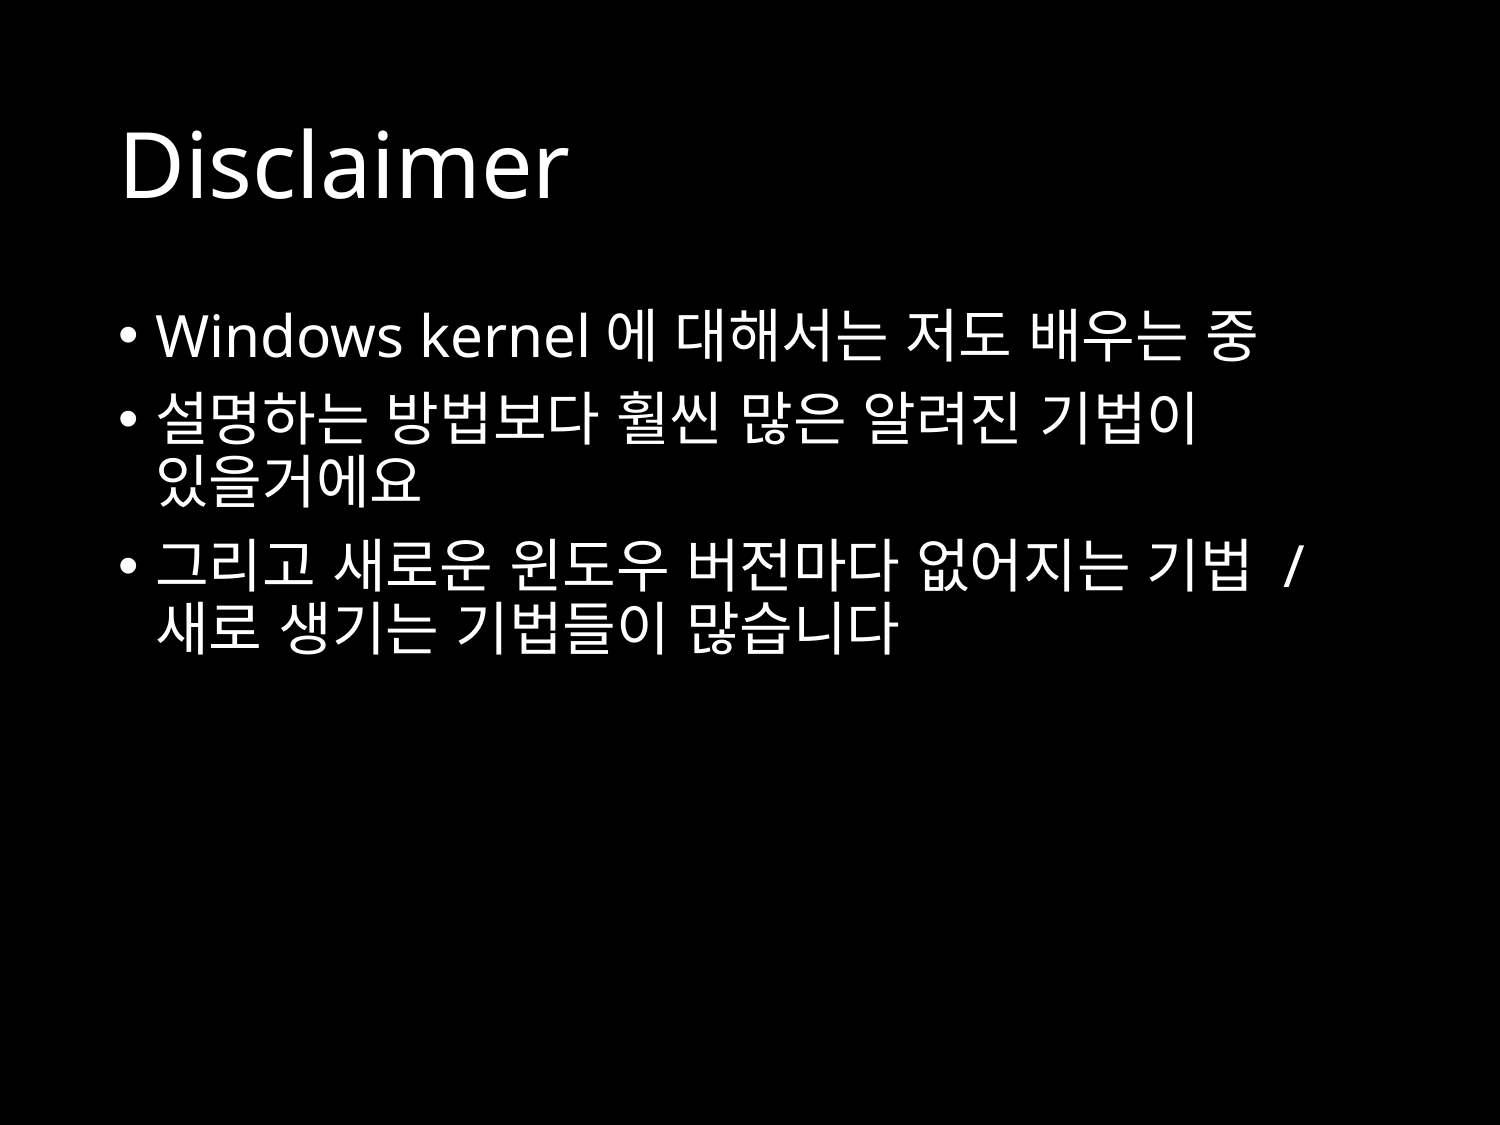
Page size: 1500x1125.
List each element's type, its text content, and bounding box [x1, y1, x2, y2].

title Disclaimer [103, 59, 1397, 278]
list Windows kernel에 대해서는 저도 배우는 중 설명하는 방법보다 훨씬 많은 알려진 기법이 있을거에요 그리고 새로운 윈도우 버전마다 없어지는 기법 / 새로 생기는 기법들이 많습니다 [103, 299, 1397, 1014]
